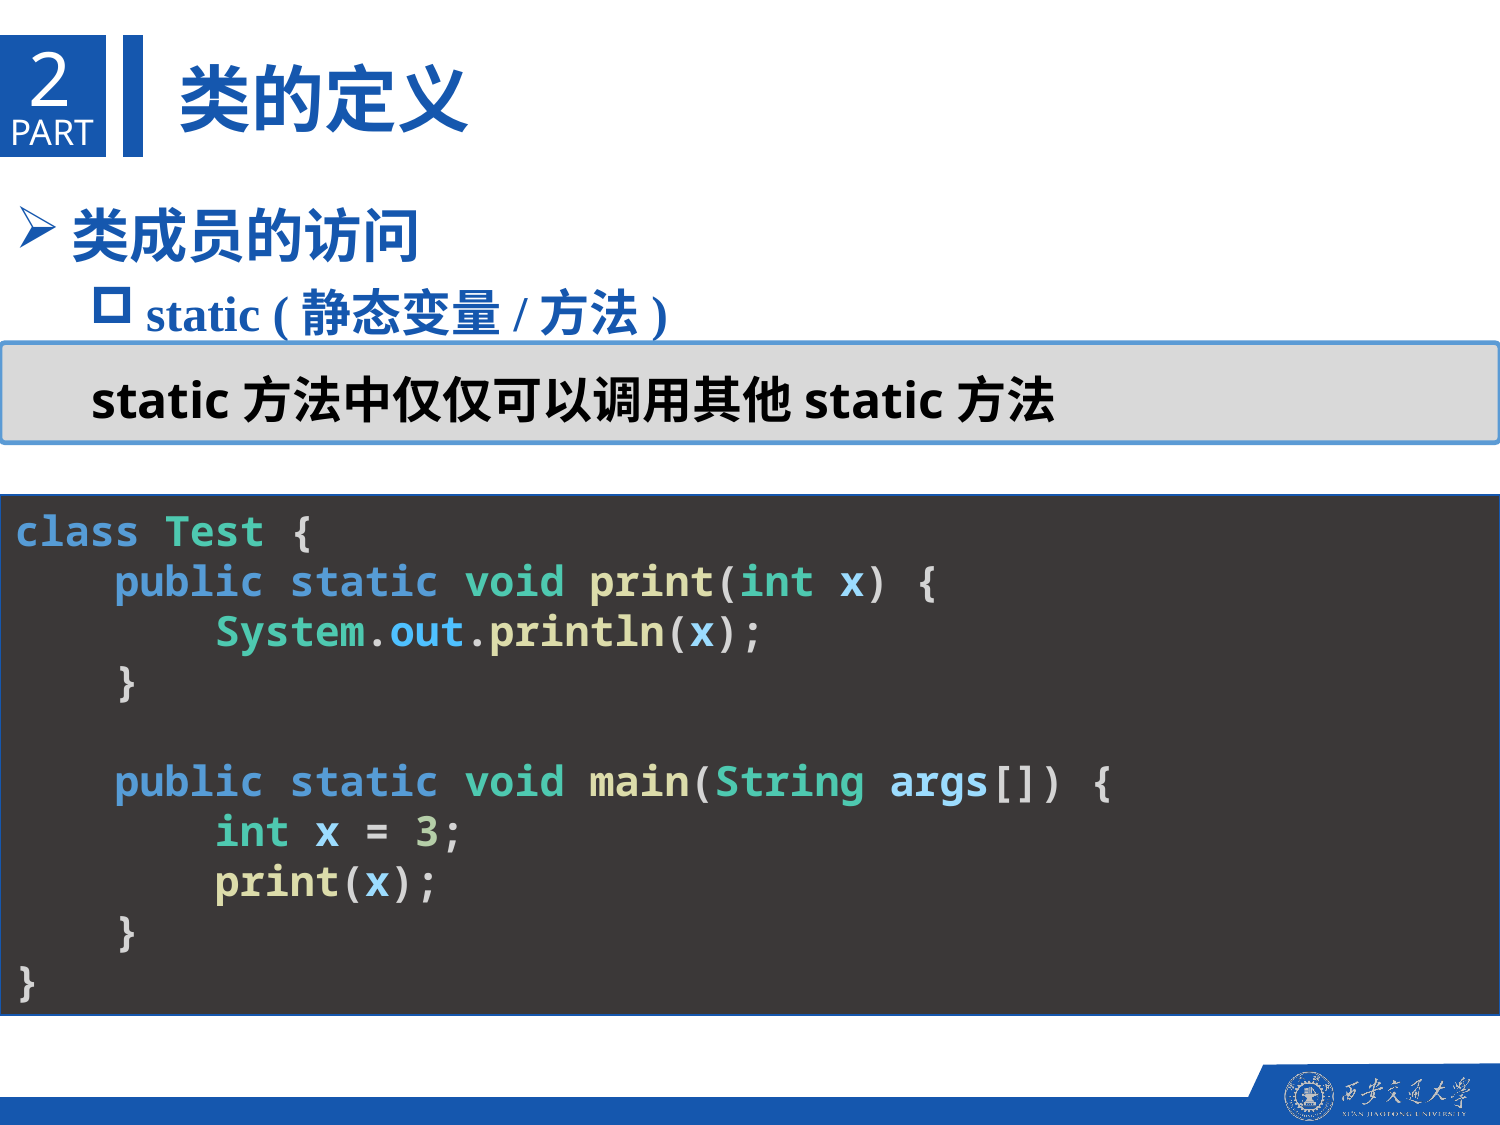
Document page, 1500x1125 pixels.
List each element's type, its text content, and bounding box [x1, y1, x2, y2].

text_box 2 [14, 23, 87, 129]
text_box static方法中仅仅可以调用其他static方法 [0, 341, 1500, 444]
text_box 类成员的访问 static (静态变量/方法) [0, 178, 1500, 343]
text_box class Test { public static void print(int x) { System.out.println(x); } public static void main(String args[]) { int x = 3; print(x); } } [0, 494, 1500, 1016]
text_box 类的定义 [163, 45, 486, 149]
text_box PART [9, 109, 95, 153]
